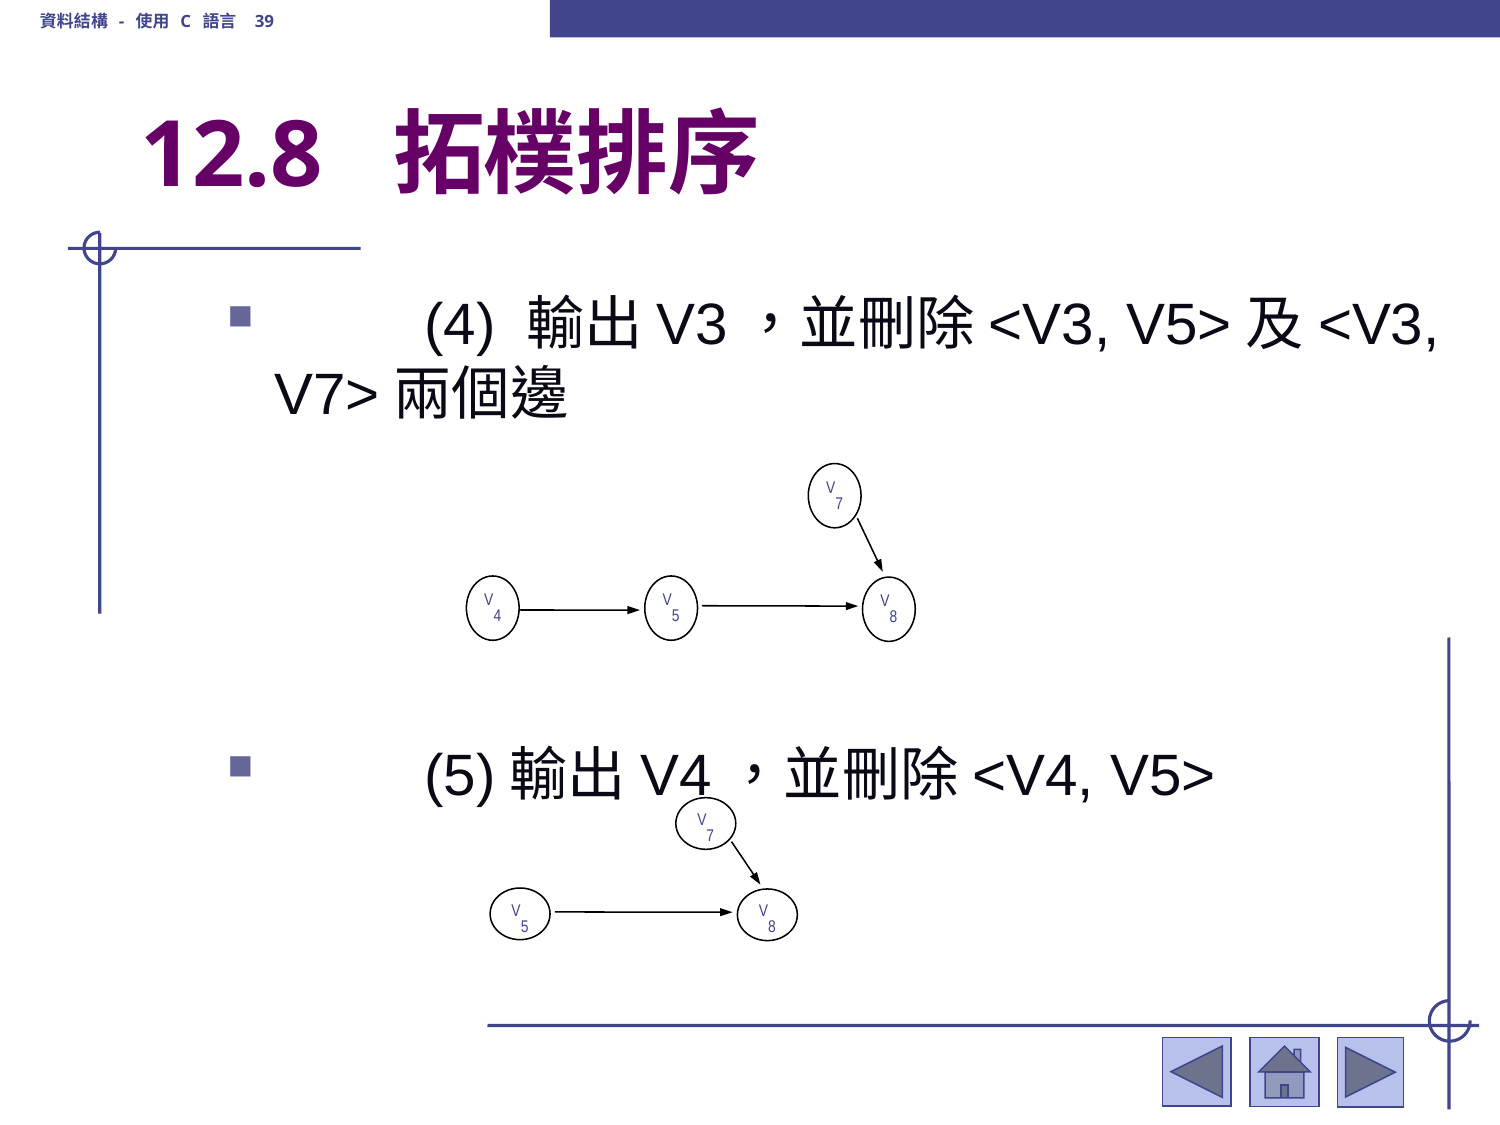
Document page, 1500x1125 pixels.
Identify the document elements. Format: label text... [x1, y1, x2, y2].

list (4) 輸出V3，並刪除<V3, V5>及<V3, V7>兩個邊 (5)輸出V4，並刪除<V4, V5> [137, 278, 1471, 999]
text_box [466, 463, 916, 642]
slide_number 資料結構 - 使用 C 語言 39 [24, 0, 488, 50]
title 12.8 拓樸排序 [125, 87, 1400, 213]
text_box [490, 797, 798, 941]
